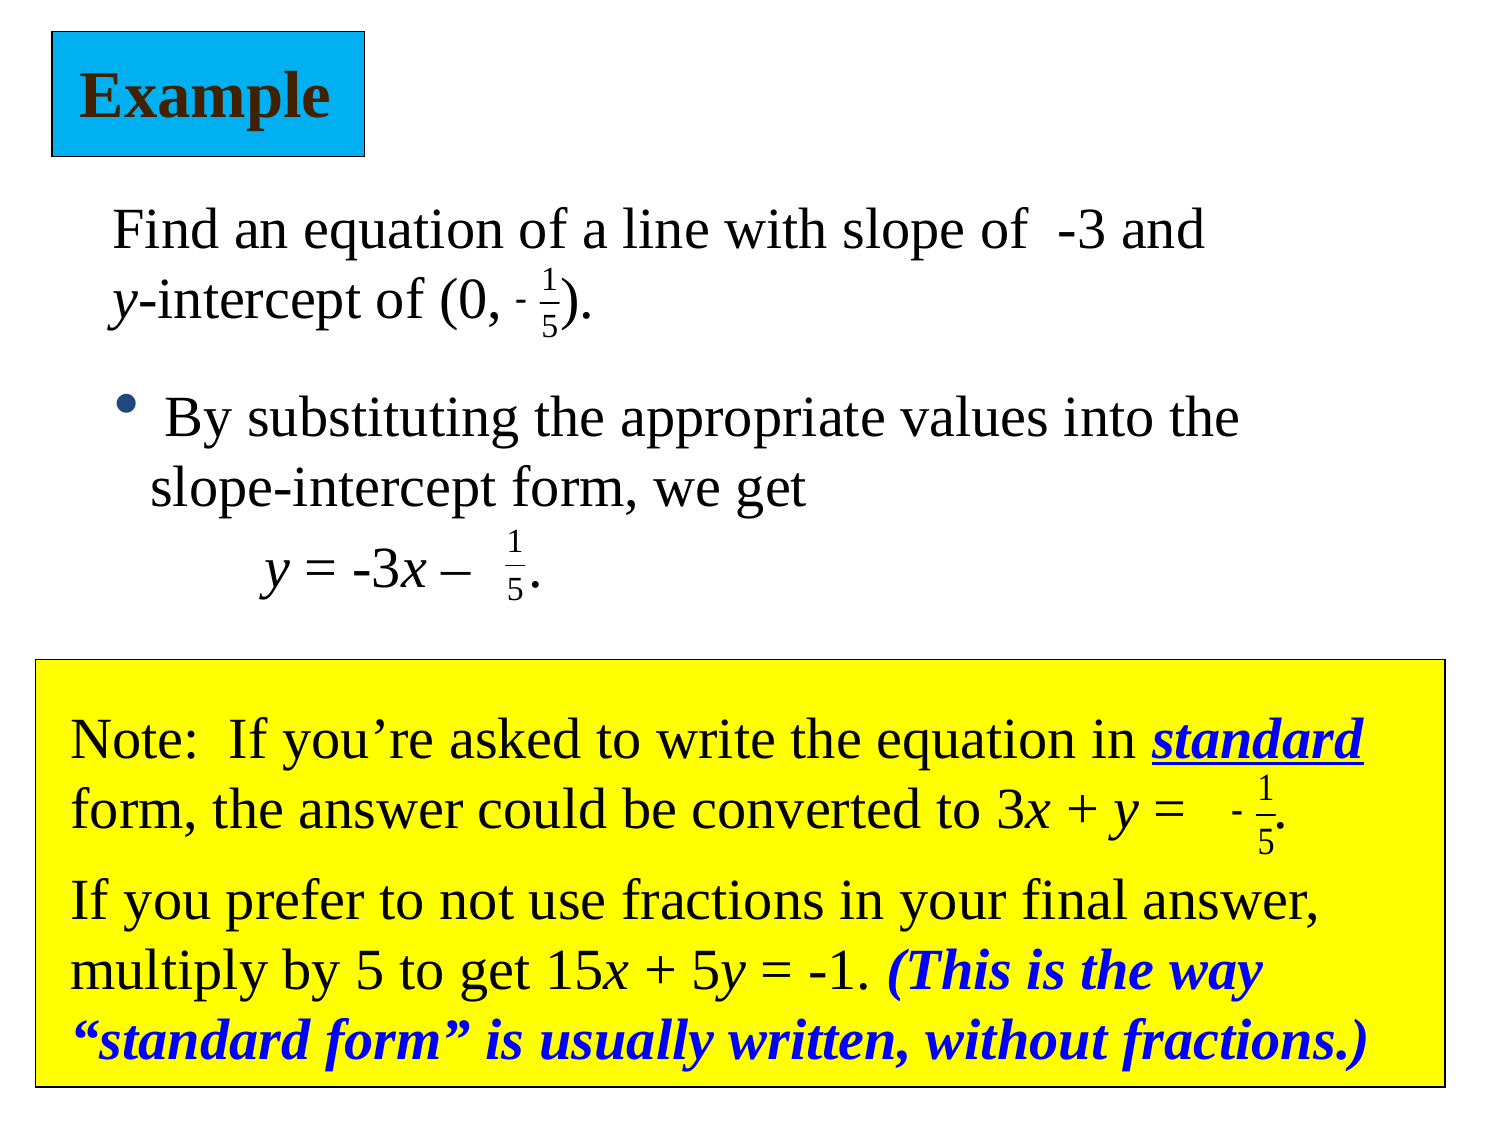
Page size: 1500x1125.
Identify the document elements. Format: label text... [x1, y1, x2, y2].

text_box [51, 31, 365, 157]
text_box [55, 692, 1441, 864]
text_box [99, 370, 1401, 610]
text_box [35, 659, 1445, 1087]
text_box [97, 182, 1411, 346]
text_box If you prefer to not use fractions in your final answer, multiply by 5 to get 15x + 5y = -1. (This is the way “standard form” is usually written, without fractions.) [55, 871, 1415, 1079]
